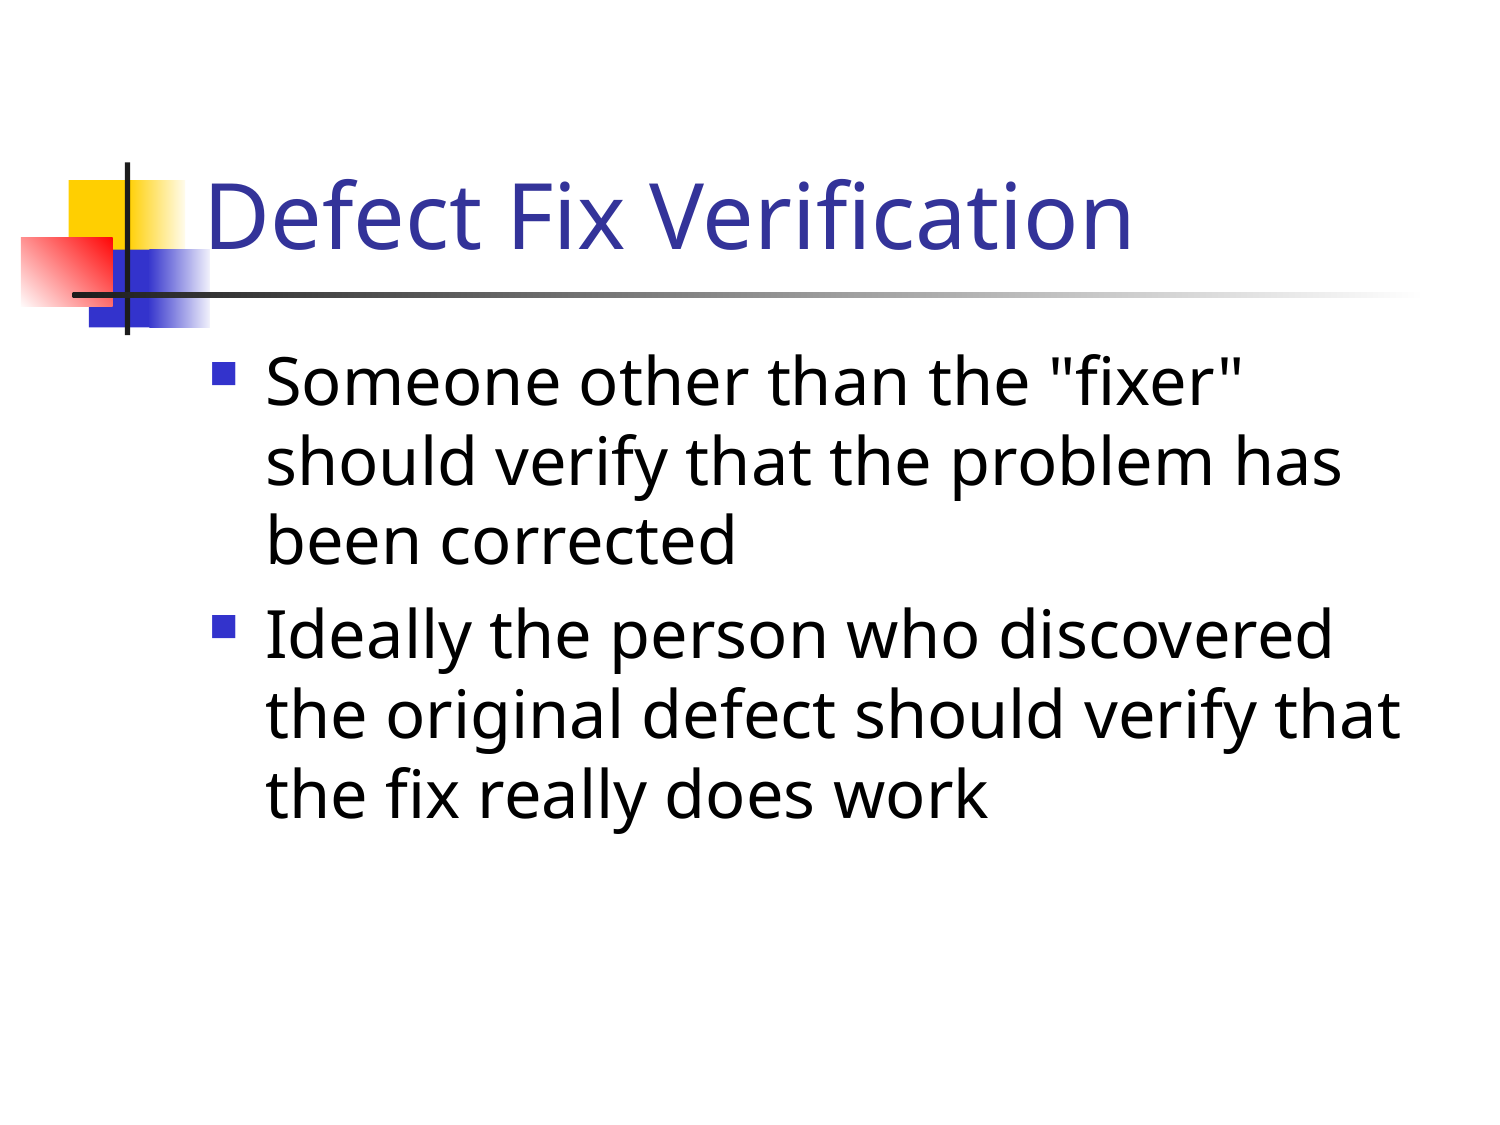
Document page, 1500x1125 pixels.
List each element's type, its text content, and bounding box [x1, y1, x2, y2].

title Defect Fix Verification [188, 35, 1468, 275]
list Someone other than the "fixer" should verify that the problem has been corrected Ideally the person who discovered the original defect should verify that the fix really does work [193, 331, 1469, 1006]
